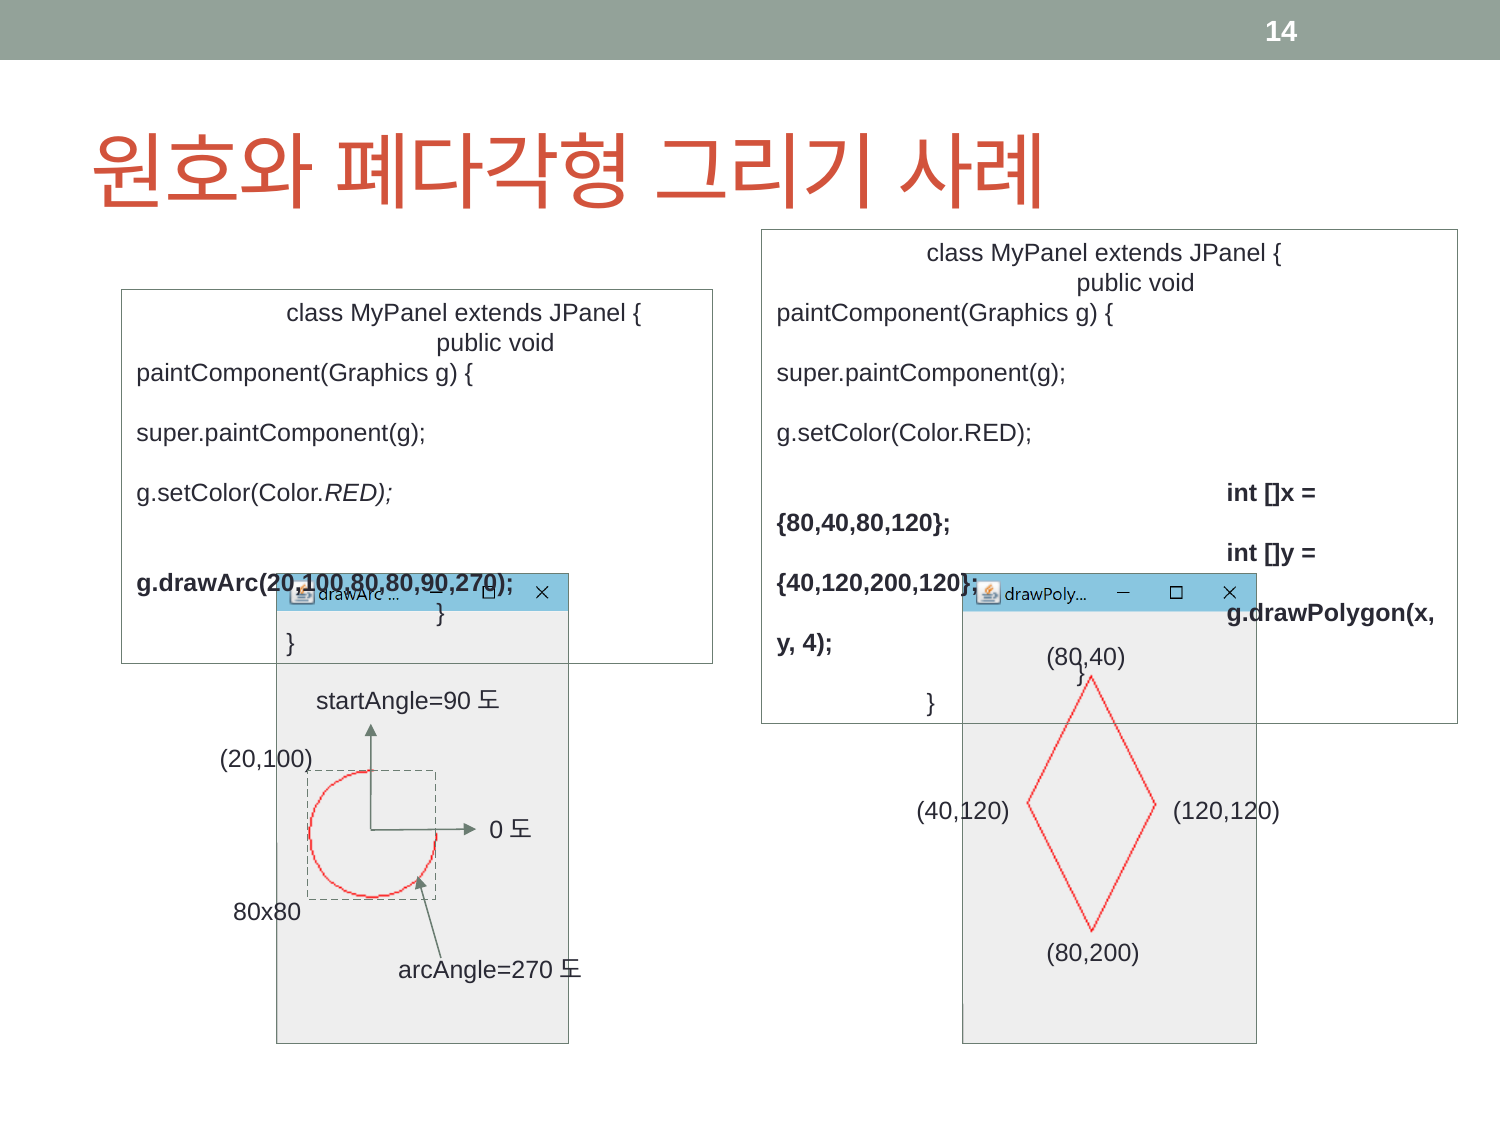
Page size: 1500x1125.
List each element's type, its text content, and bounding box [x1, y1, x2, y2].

text_box class MyPanel extends JPanel { public void paintComponent(Graphics g) { super.paintComponent(g); g.setColor(Color.RED); g.drawArc(20,100,80,80,90,270); } } [121, 289, 713, 664]
slide_number 14 [1250, 3, 1425, 57]
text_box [903, 573, 1294, 1044]
text_box class MyPanel extends JPanel { public void paintComponent(Graphics g) { super.paintComponent(g); g.setColor(Color.RED); int []x = {80,40,80,120}; int []y = {40,120,200,120}; g.drawPolygon(x, y, 4); } } [761, 229, 1458, 724]
title 원호와 폐다각형 그리기 사례 [75, 87, 1425, 250]
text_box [206, 573, 599, 1044]
